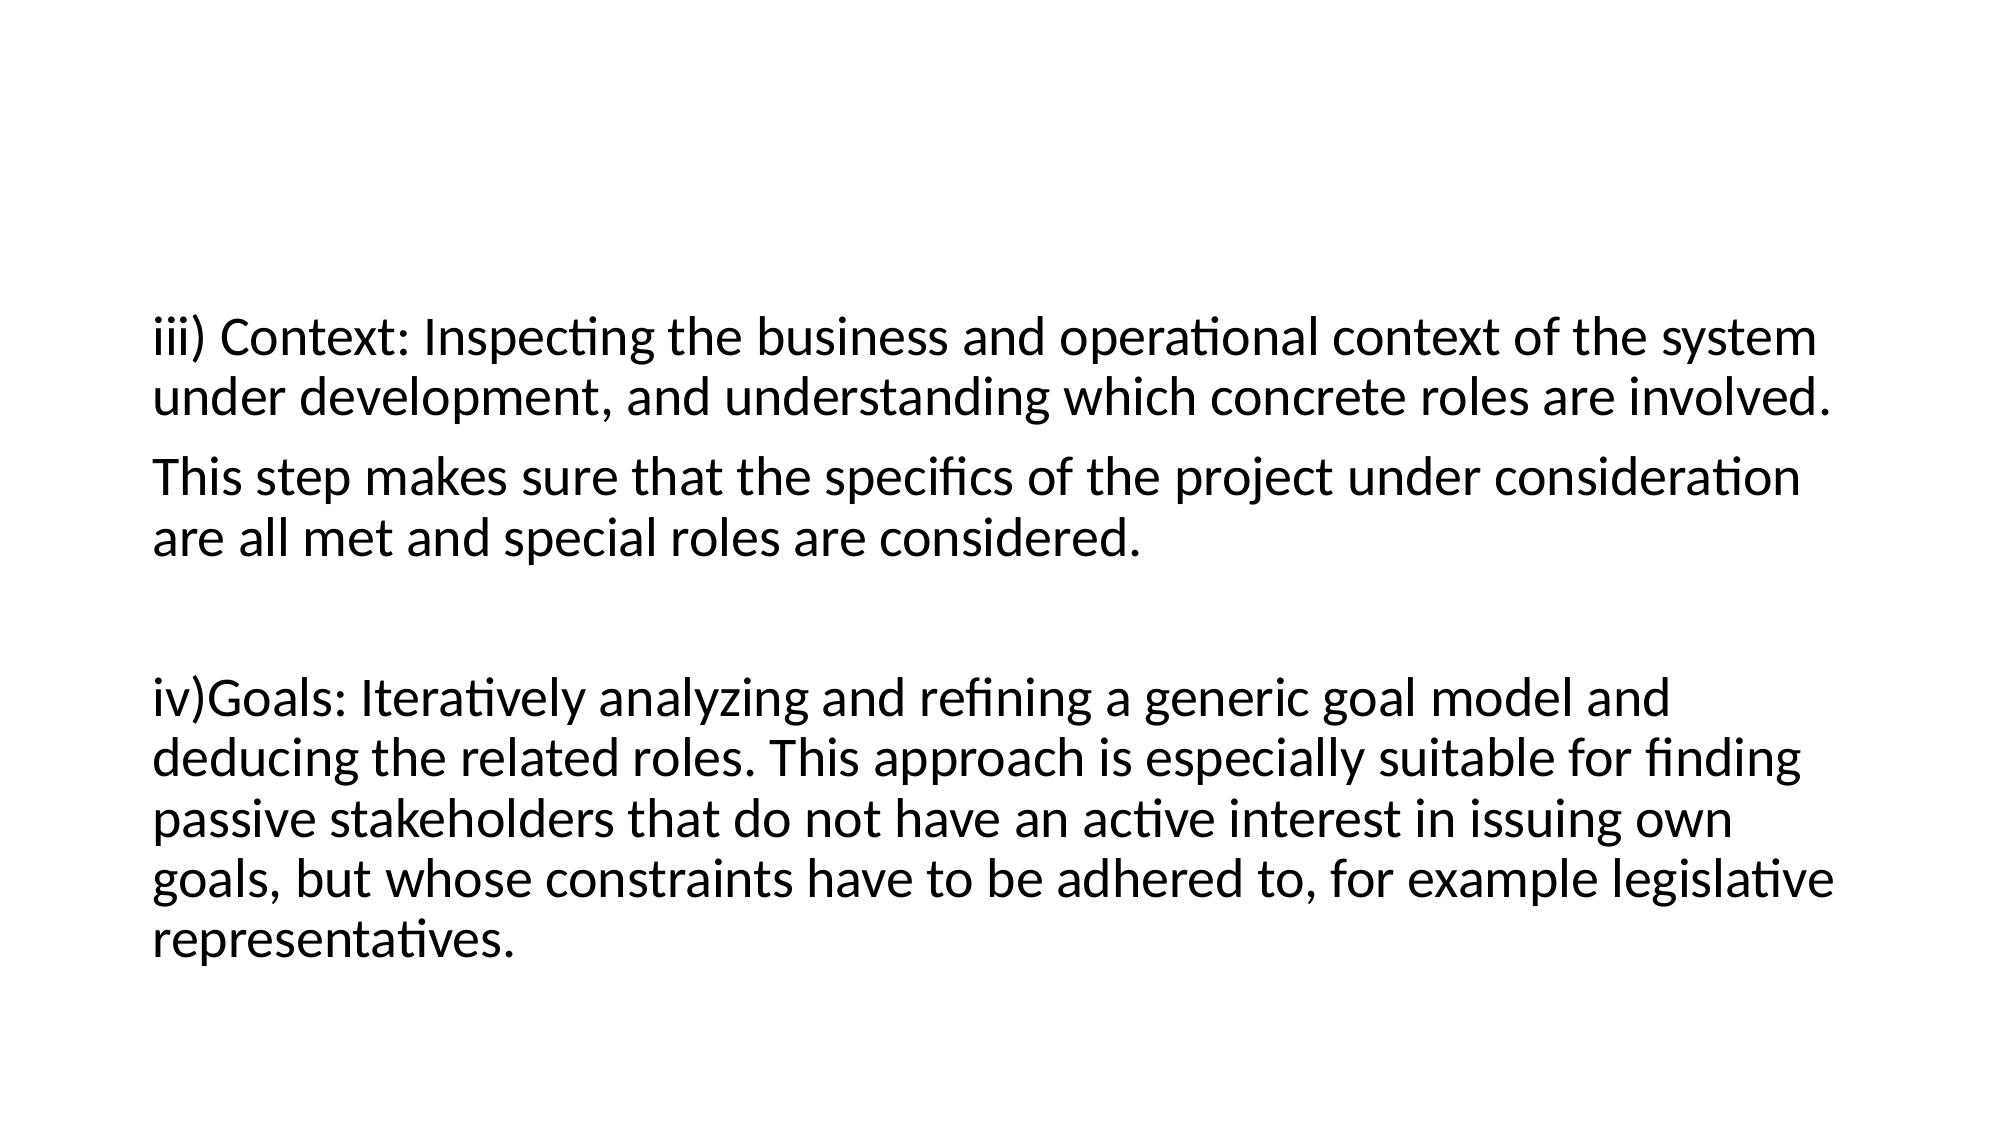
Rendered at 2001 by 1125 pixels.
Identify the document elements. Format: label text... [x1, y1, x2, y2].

list iii) Context: Inspecting the business and operational context of the system under development, and understanding which concrete roles are involved. This step makes sure that the specifics of the project under consideration are all met and special roles are considered. iv)Goals: Iteratively analyzing and refining a generic goal model and deducing the related roles. This approach is especially suitable for finding passive stakeholders that do not have an active interest in issuing own goals, but whose constraints have to be adhered to, for example legislative representatives. [137, 299, 1863, 1014]
